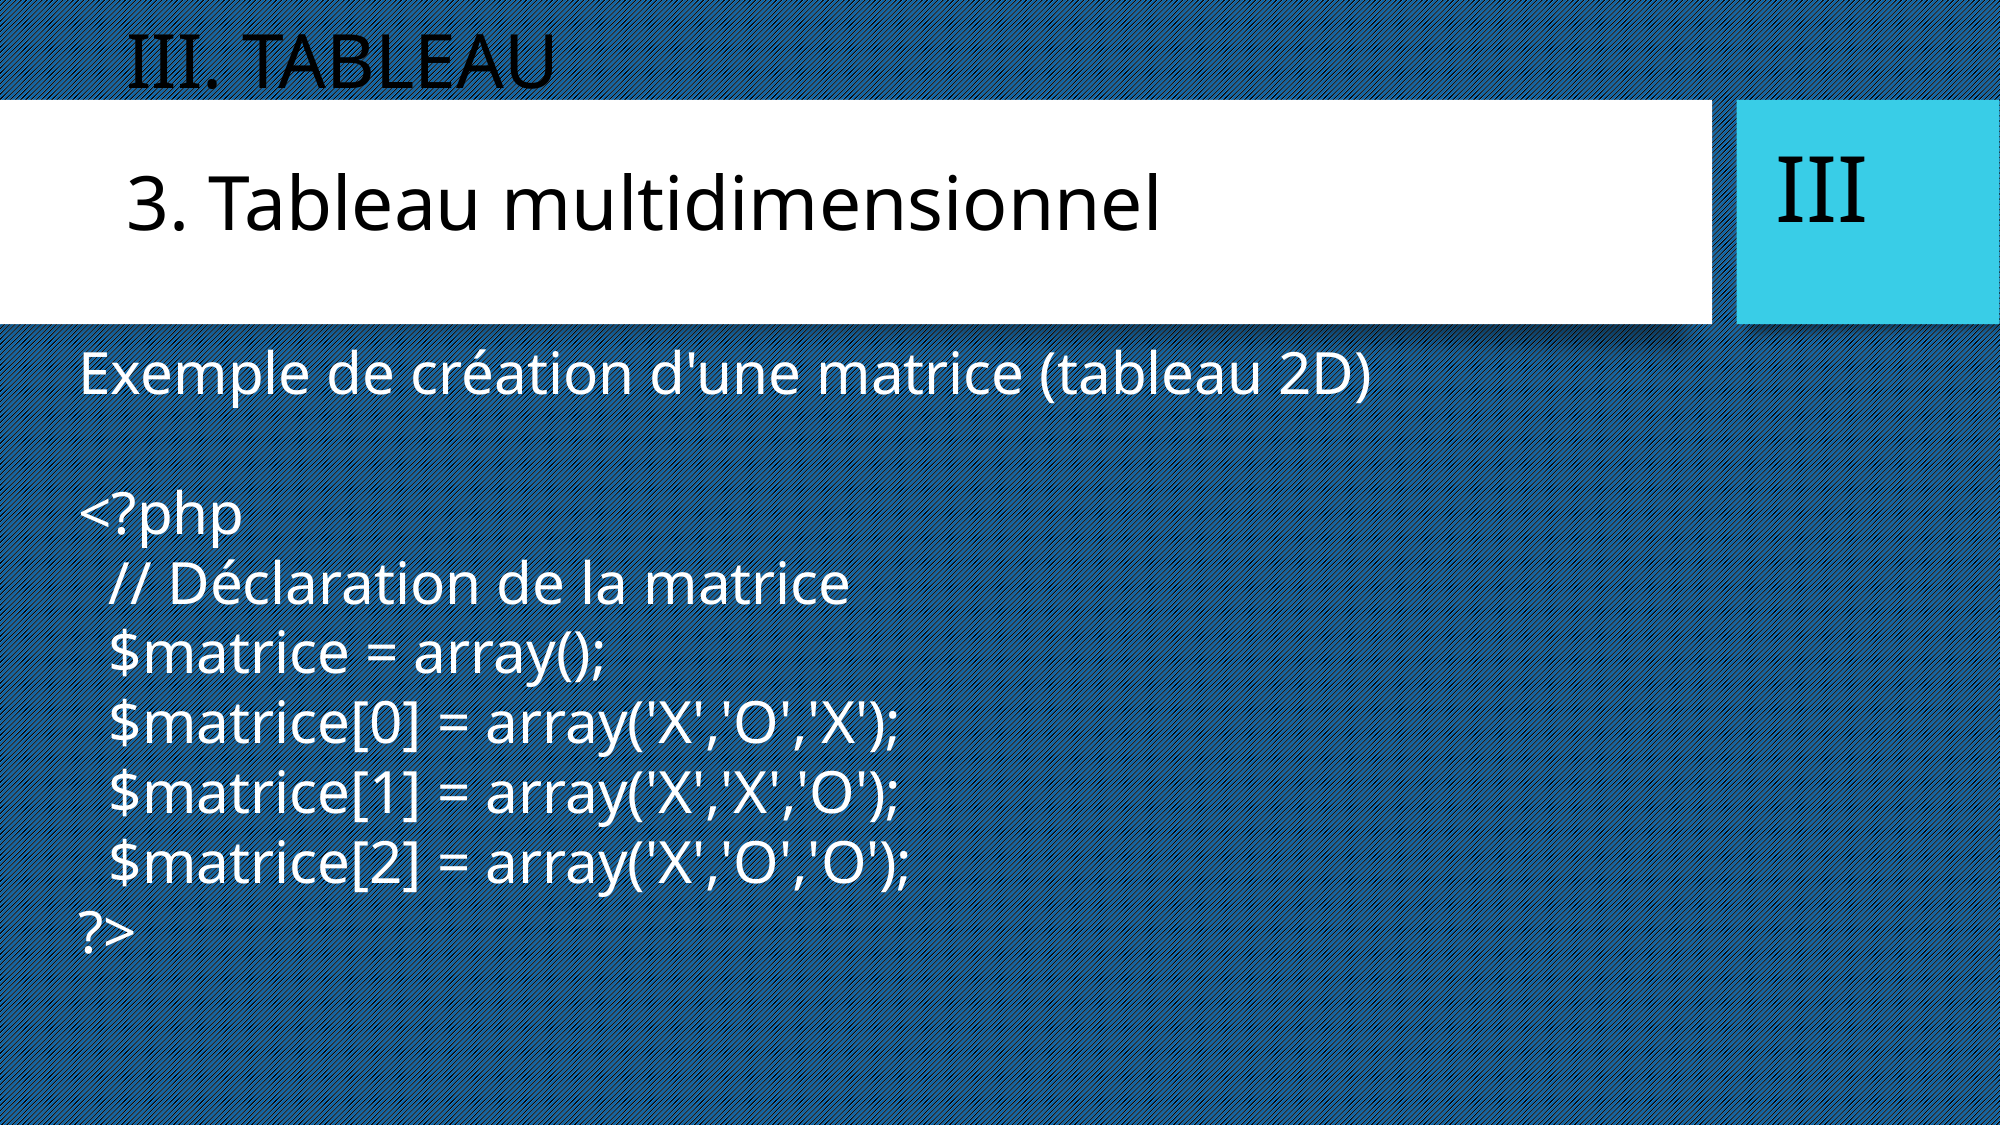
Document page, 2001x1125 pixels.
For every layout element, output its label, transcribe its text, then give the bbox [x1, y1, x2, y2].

text_box 3. Tableau multidimensionnel [111, 117, 1689, 295]
text_box III [1760, 123, 1972, 249]
picture [0, 0, 111, 99]
text_box III. TABLEAU [111, 0, 1689, 117]
picture [0, 0, 2000, 1125]
text_box Exemple de création d'une matrice (tableau 2D) <?php // Déclaration de la matrice $matrice = array(); $matrice[0] = array('X','O','X'); $matrice[1] = array('X','X','O'); $matrice[2] = array('X','O','O'); ?> [63, 328, 1641, 1000]
